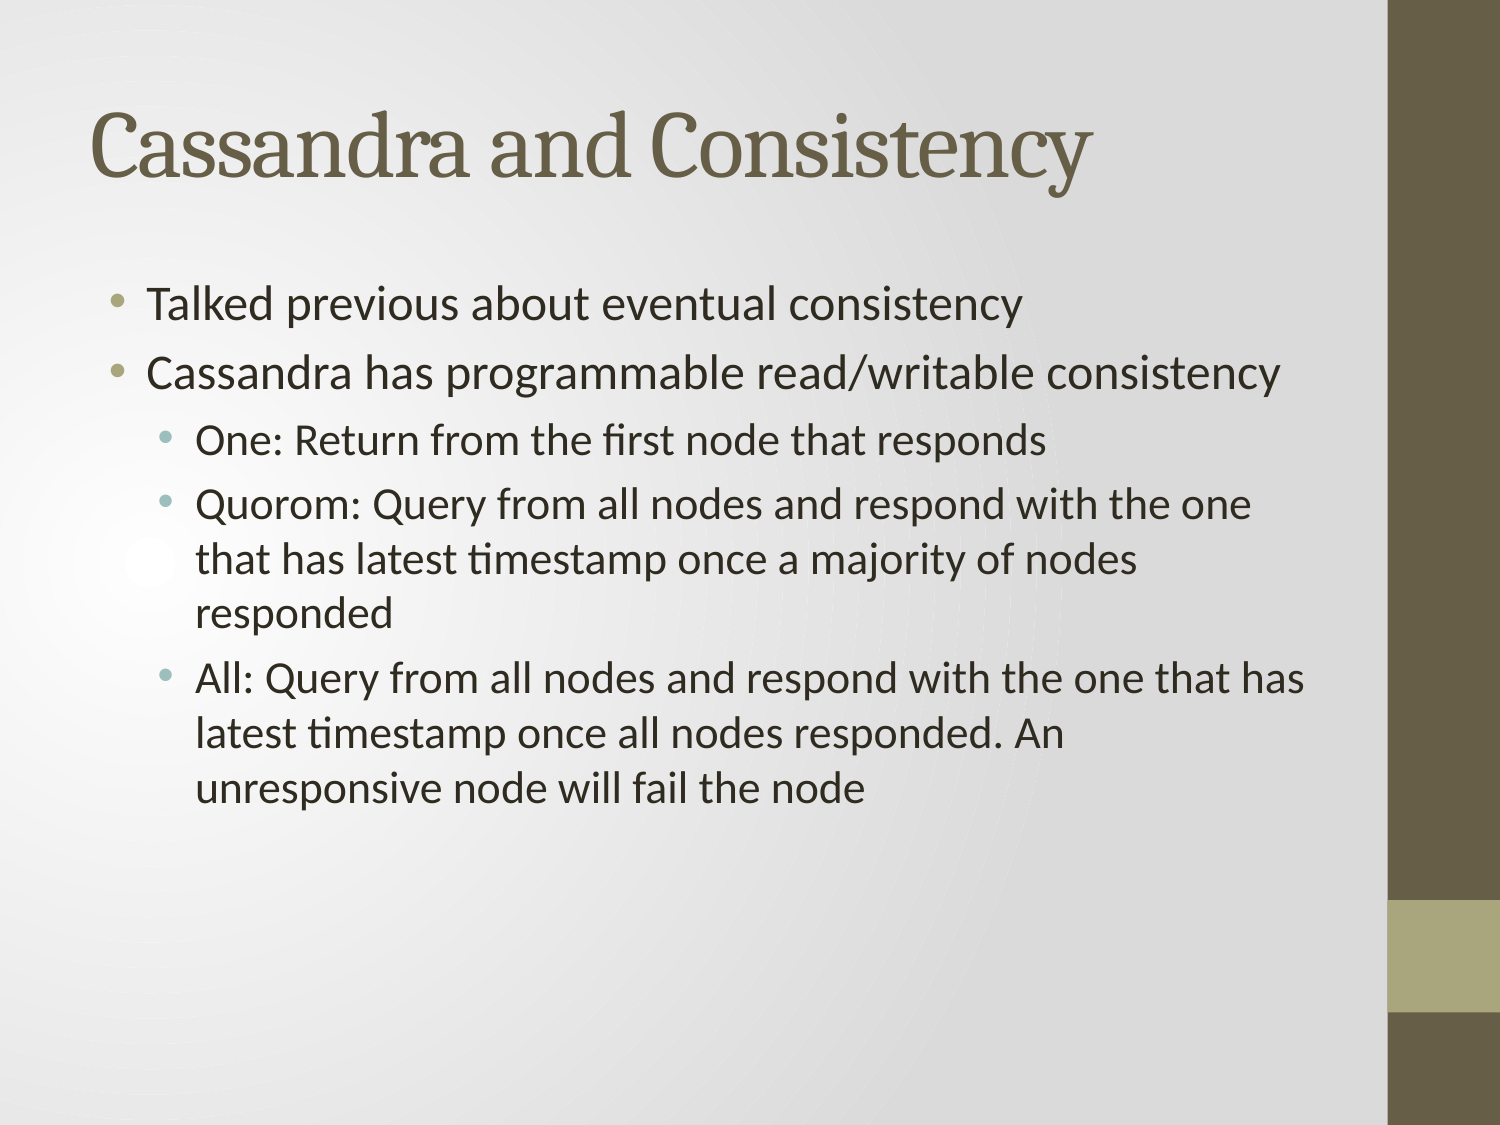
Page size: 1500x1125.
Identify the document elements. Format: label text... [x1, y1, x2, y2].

list Talked previous about eventual consistency Cassandra has programmable read/writable consistency One: Return from the first node that responds Quorom: Query from all nodes and respond with the one that has latest timestamp once a majority of nodes responded All: Query from all nodes and respond with the one that has latest timestamp once all nodes responded. An unresponsive node will fail the node [75, 262, 1325, 1050]
title Cassandra and Consistency [75, 45, 1325, 233]
